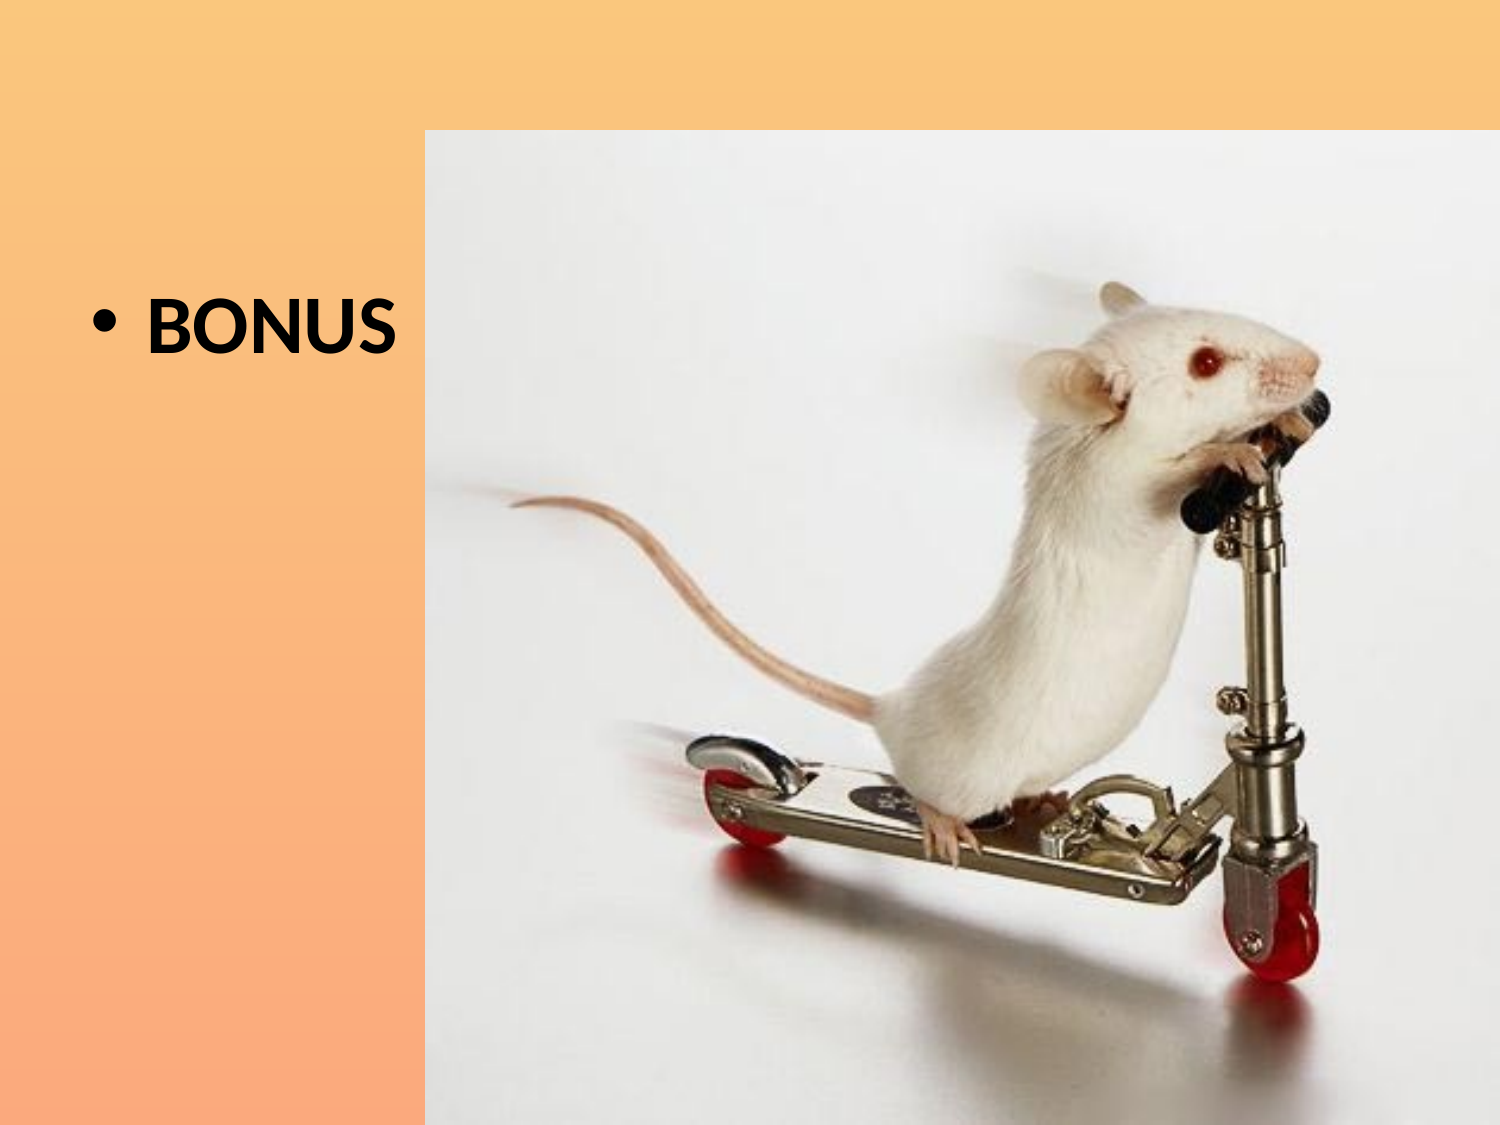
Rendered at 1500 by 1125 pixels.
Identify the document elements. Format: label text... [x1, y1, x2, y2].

list BONUS [75, 262, 419, 1005]
picture [424, 130, 1500, 1125]
